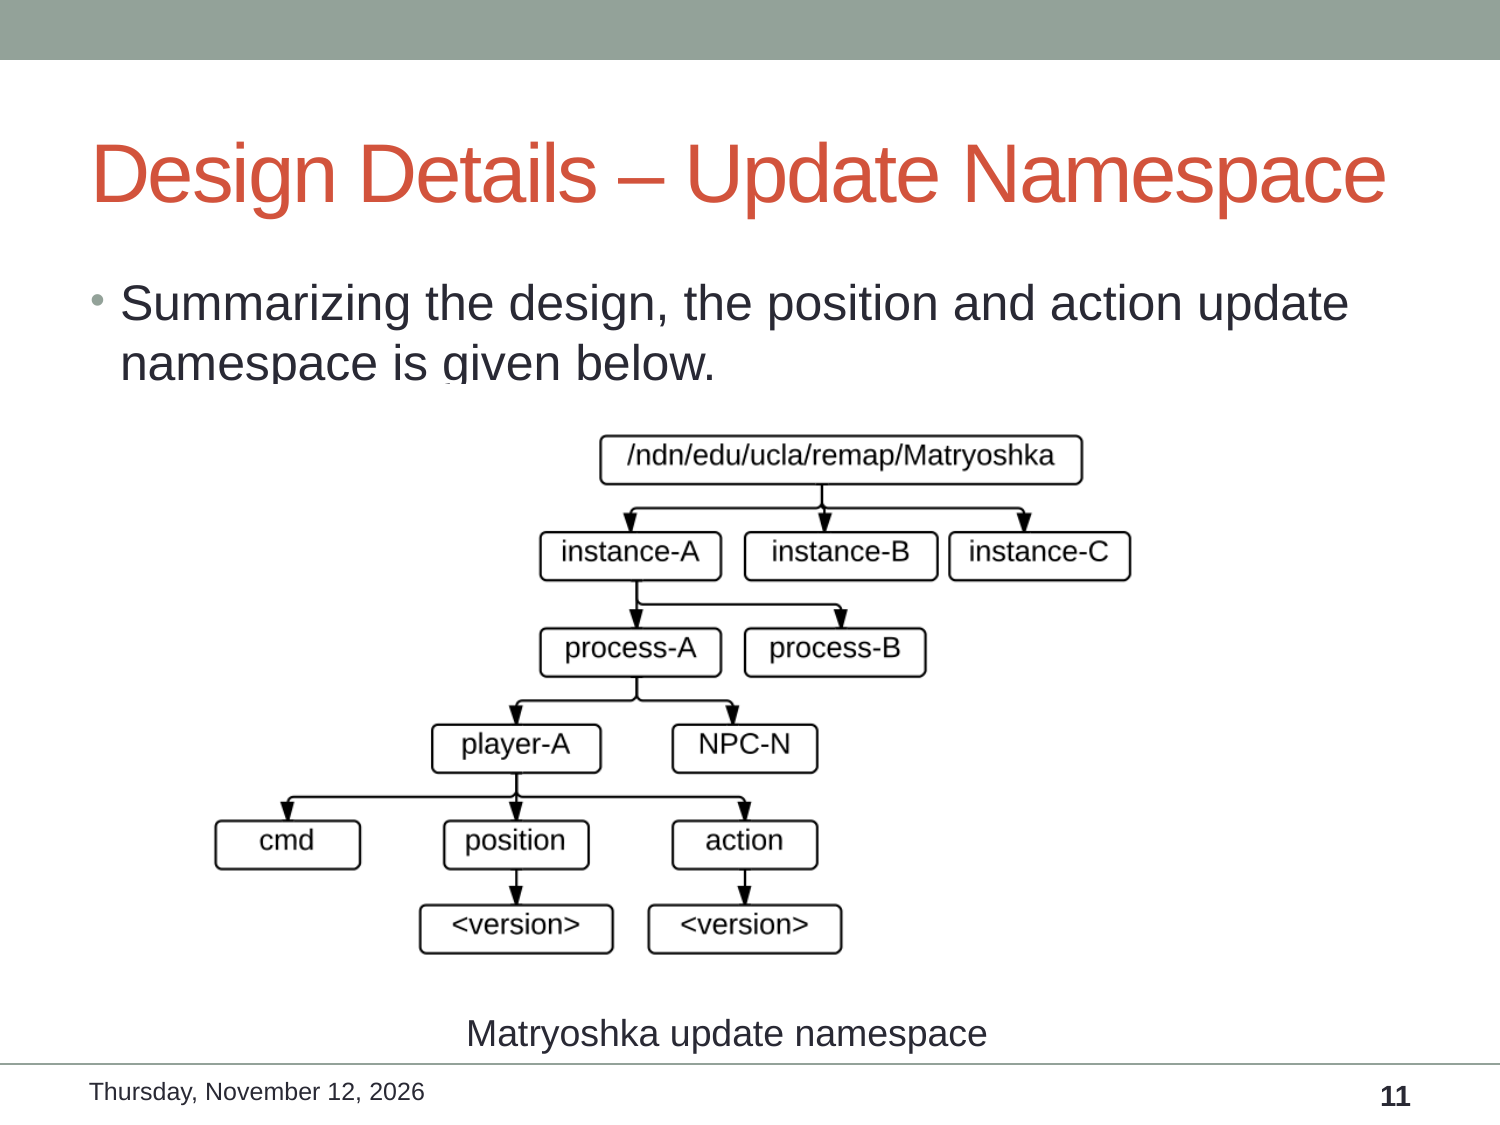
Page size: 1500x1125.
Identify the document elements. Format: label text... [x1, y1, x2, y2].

slide_number 11 [1251, 1067, 1427, 1122]
picture [172, 383, 1198, 1012]
text_box Matryoshka update namespace [451, 1019, 1004, 1062]
title Design Details – Update Namespace [75, 87, 1425, 250]
list Summarizing the design, the position and action update namespace is given below. [75, 262, 1425, 1063]
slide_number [73, 1063, 549, 1118]
